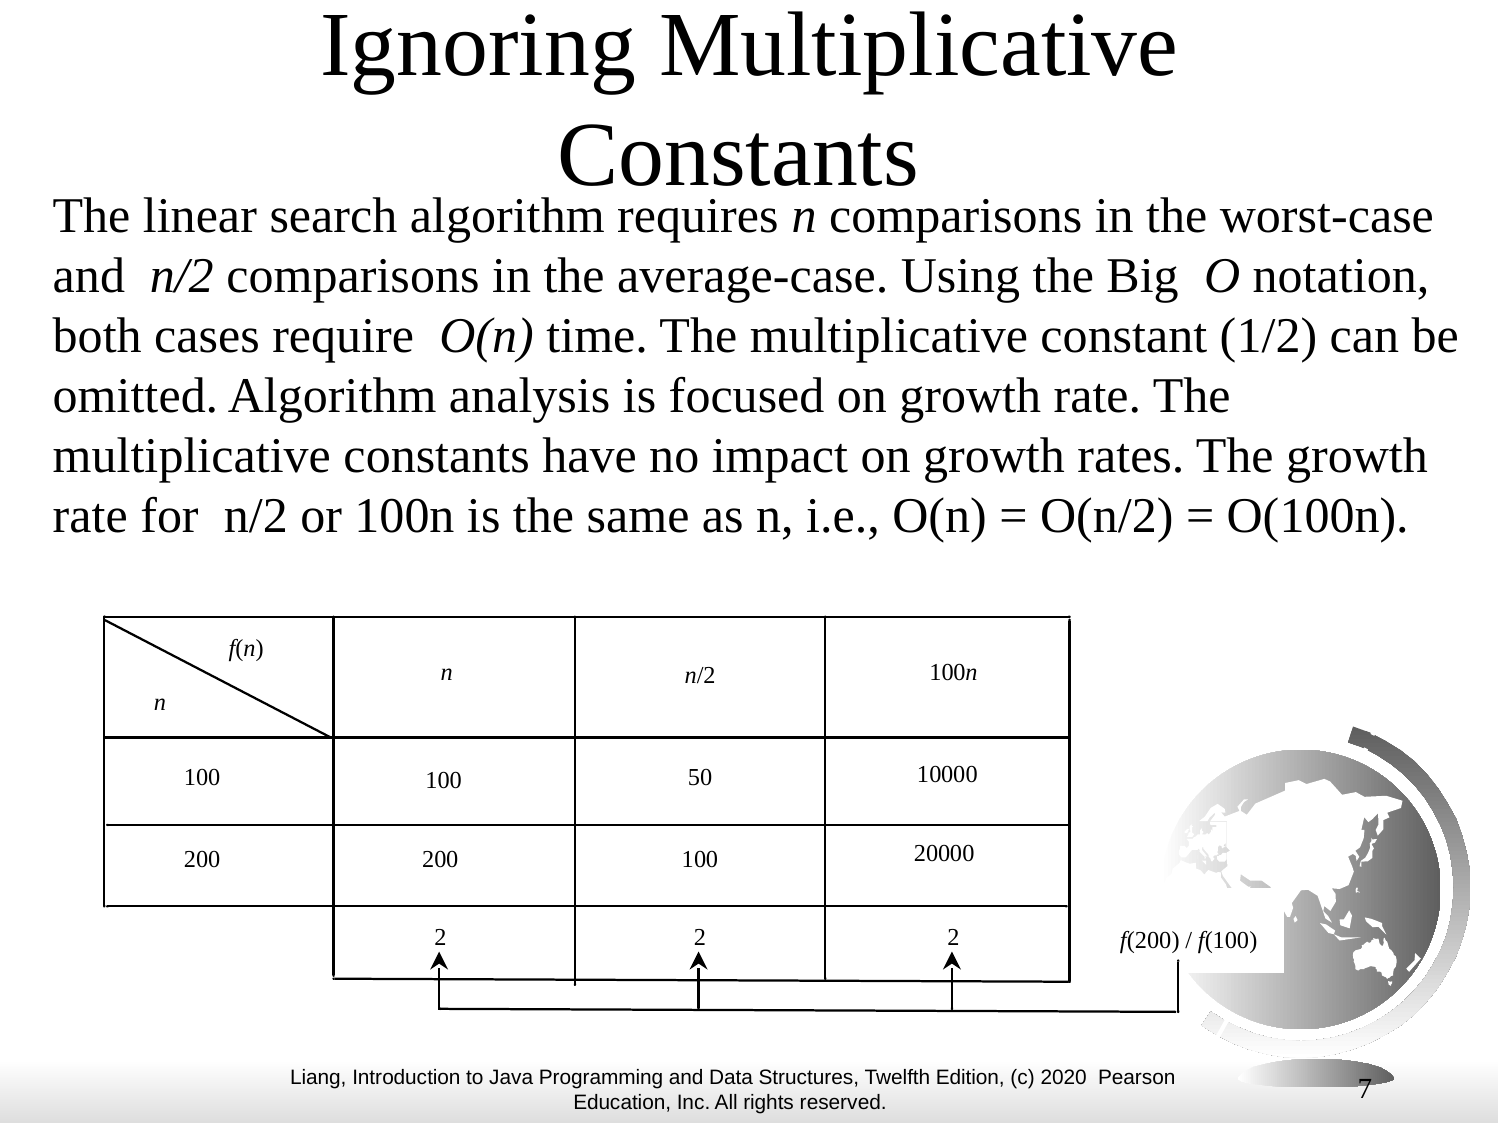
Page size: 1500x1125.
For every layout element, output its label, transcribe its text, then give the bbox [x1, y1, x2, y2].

list The linear search algorithm requires n comparisons in the worst-case and n/2 comparisons in the average-case. Using the Big O notation, both cases require O(n) time. The multiplicative constant (1/2) can be omitted. Algorithm analysis is focused on growth rate. The multiplicative constants have no impact on growth rates. The growth rate for n/2 or 100n is the same as n, i.e., O(n) = O(n/2) = O(100n). [37, 174, 1475, 449]
list The linear search algorithm requires n comparisons in the worst-case and n/2 comparisons in the average-case. Using the Big O notation, both cases require O(n) time. The multiplicative constant (1/2) can be omitted. Algorithm analysis is focused on growth rate. The multiplicative constants have no impact on growth rates. The growth rate for n/2 or 100n is the same as n, i.e., O(n) = O(n/2) = O(100n). [37, 450, 1475, 550]
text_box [49, 562, 1301, 1033]
title Ignoring Multiplicative Constants [112, 37, 1388, 150]
slide_number 7 [1074, 1049, 1388, 1125]
